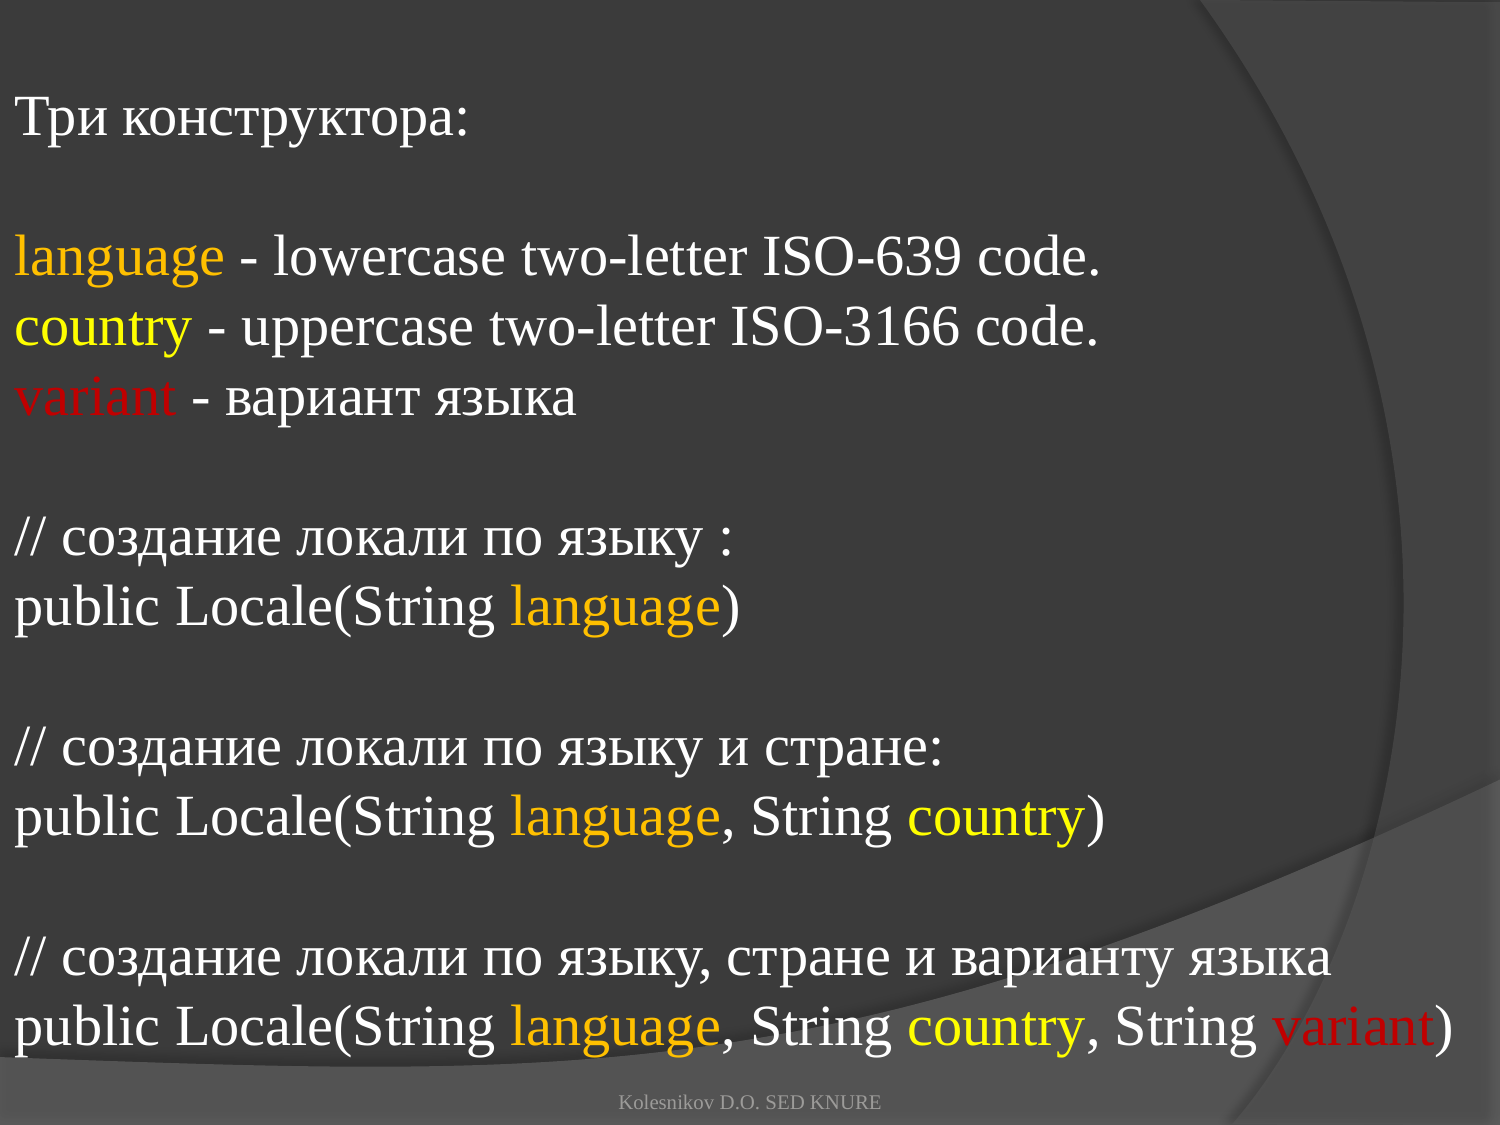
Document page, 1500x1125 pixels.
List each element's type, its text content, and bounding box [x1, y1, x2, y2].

text_box Три конструктора: language - lowercase two-letter ISO-639 code. country - uppercase two-letter ISO-3166 code. variant - вариант языка // создание локали по языку : public Locale(String language) // создание локали по языку и стране: public Locale(String language, String country) // создание локали по языку, стране и варианту языка public Locale(String language, String country, String variant) [0, 0, 1500, 1065]
footer Kolesnikov D.O. SED KNURE [512, 1053, 988, 1114]
